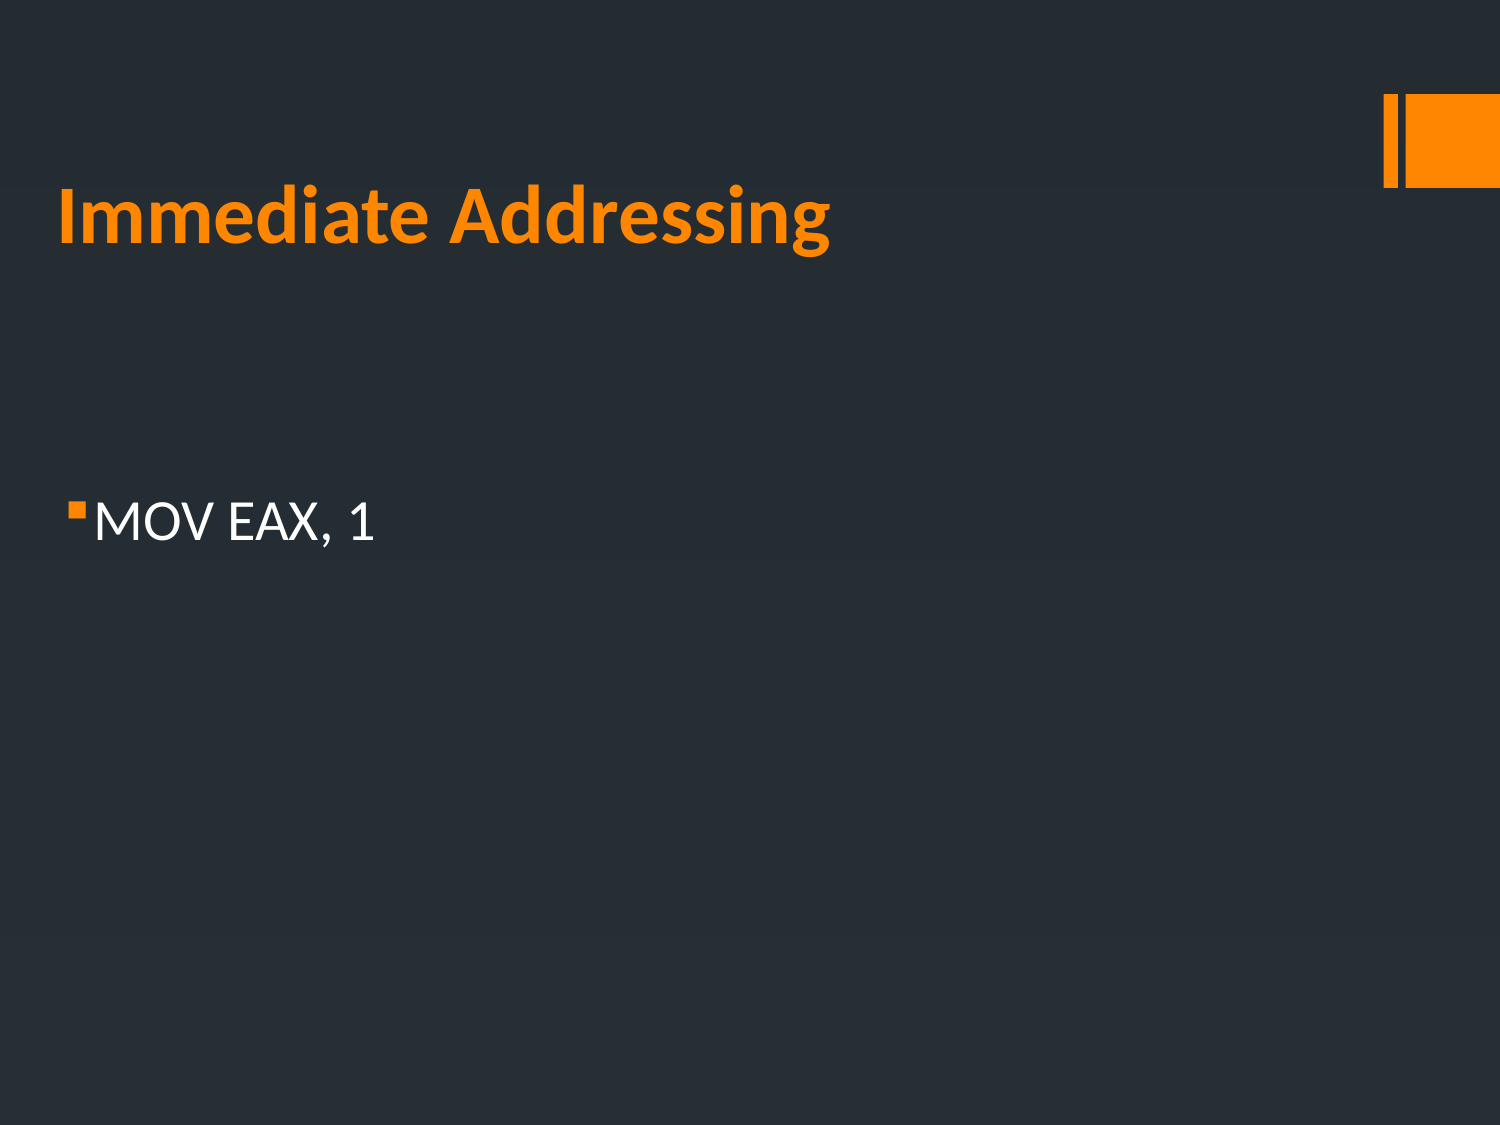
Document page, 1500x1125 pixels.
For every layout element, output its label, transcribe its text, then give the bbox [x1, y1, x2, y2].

list MOV EAX, 1 [41, 474, 1471, 863]
title Immediate Addressing [41, 78, 1360, 268]
